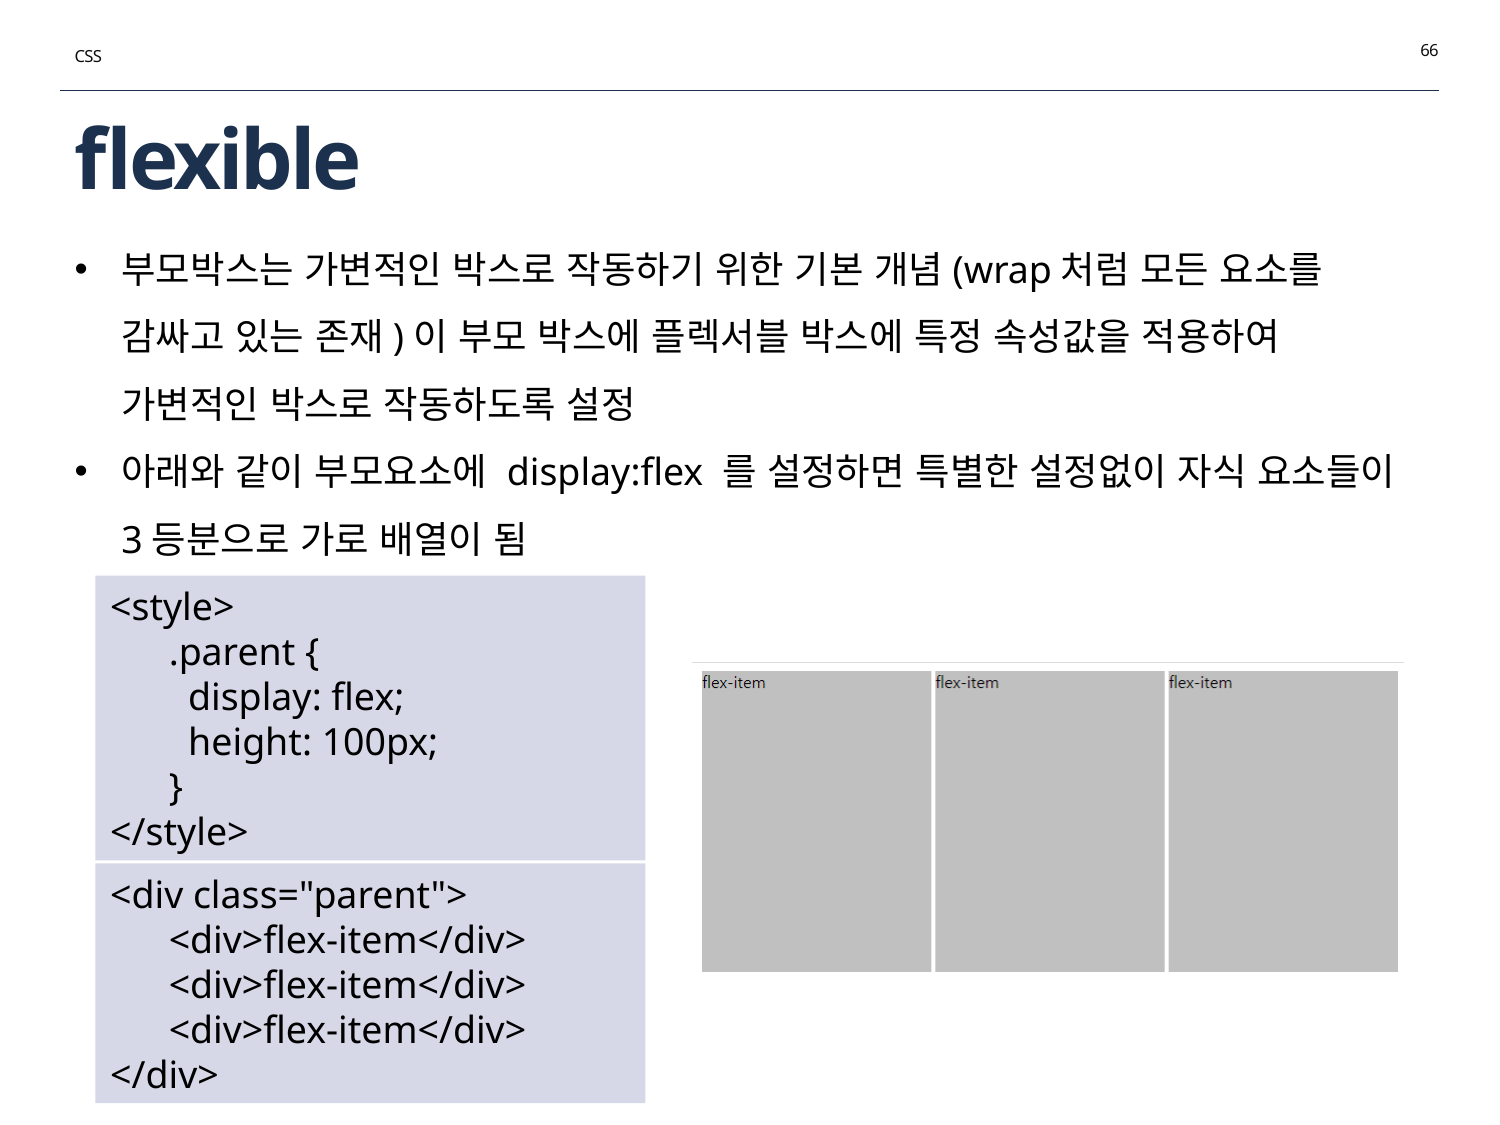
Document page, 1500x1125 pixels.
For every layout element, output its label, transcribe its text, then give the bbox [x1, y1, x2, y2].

title flexible [59, 108, 1432, 204]
text_box CSS [59, 38, 320, 74]
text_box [95, 575, 1404, 1106]
text_box 66 [1193, 32, 1454, 70]
text_box 부모박스는 가변적인 박스로 작동하기 위한 기본 개념(wrap처럼 모든 요소를 감싸고 있는 존재)이 부모 박스에 플렉서블 박스에 특정 속성값을 적용하여 가변적인 박스로 작동하도록 설정 아래와 같이 부모요소에 display:flex 를 설정하면 특별한 설정없이 자식 요소들이 3등분으로 가로 배열이 됨 [59, 215, 1432, 568]
